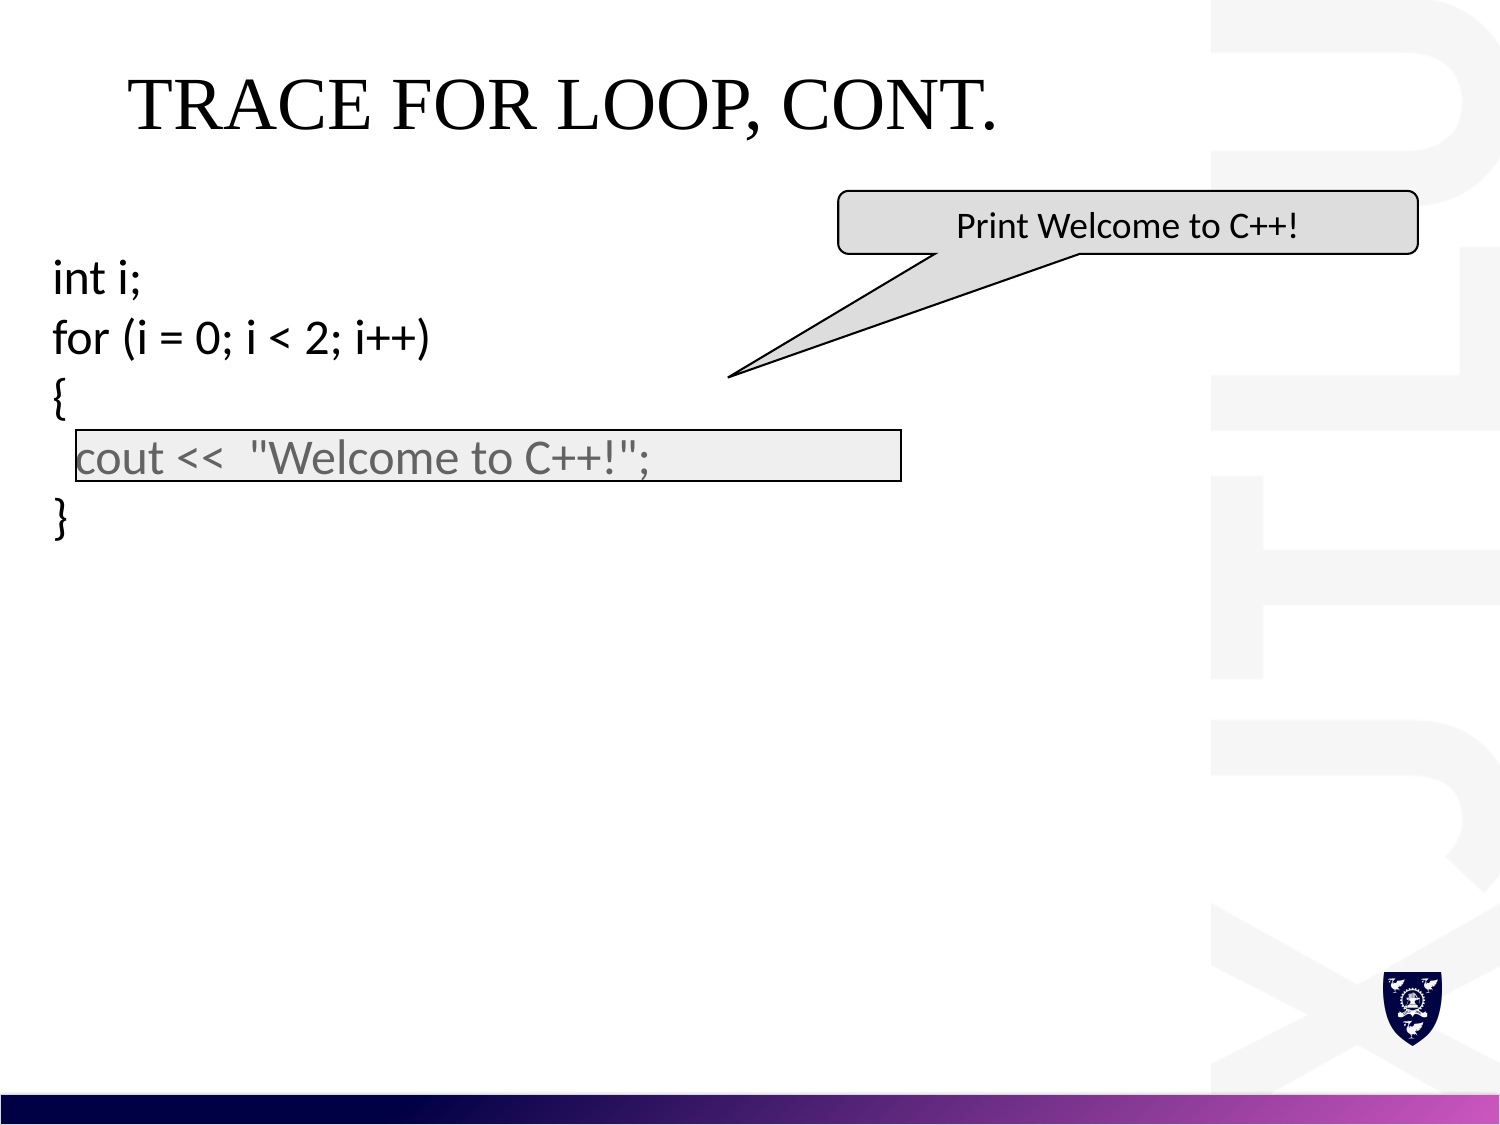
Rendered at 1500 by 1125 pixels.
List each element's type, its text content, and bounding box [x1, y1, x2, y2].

text_box Print Welcome to C++! [727, 190, 1418, 378]
text_box int i; for (i = 0; i < 2; i++) { cout << "Welcome to C++!"; } [37, 237, 913, 553]
picture [1383, 972, 1442, 1046]
text_box [75, 430, 901, 481]
title Trace for Loop, cont. [112, 37, 1388, 163]
slide_number [1074, 1042, 1425, 1103]
